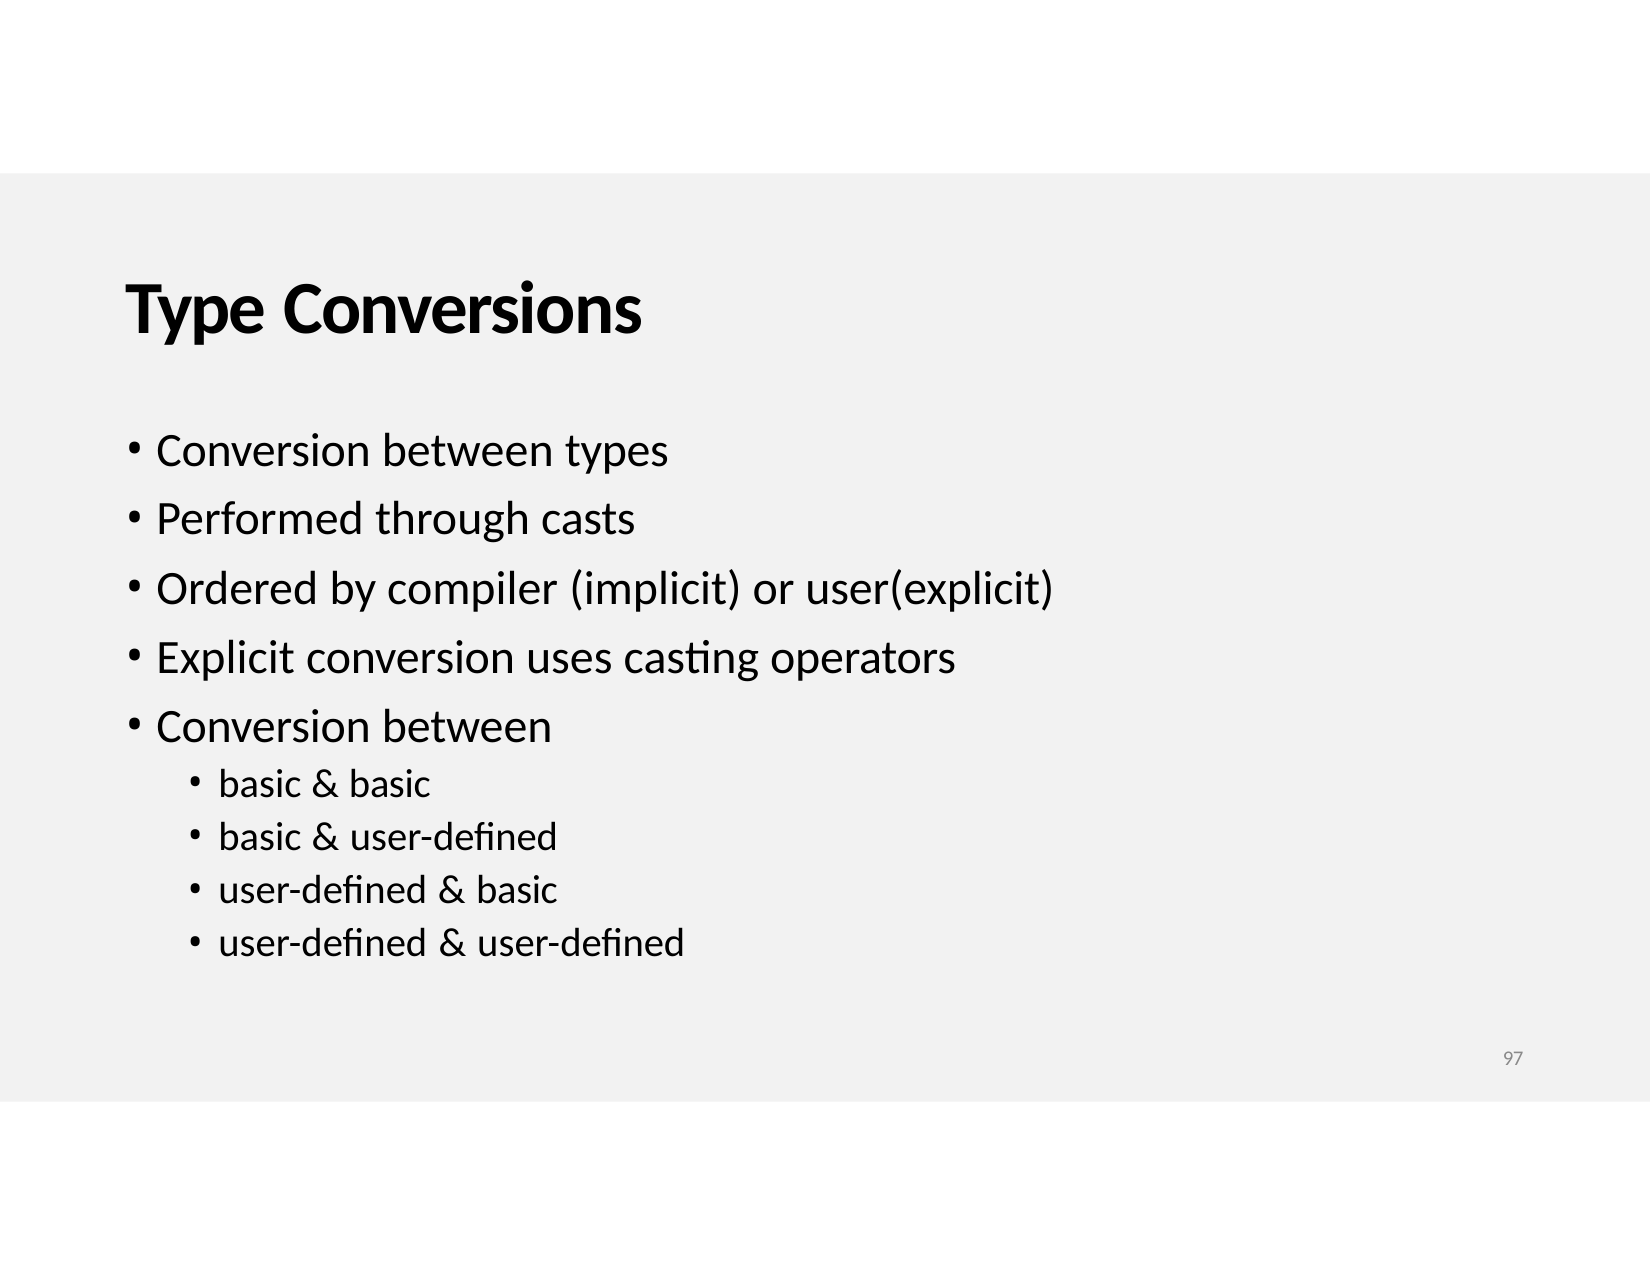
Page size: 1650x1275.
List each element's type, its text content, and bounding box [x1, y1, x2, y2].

slide_number 97 [1490, 1047, 1533, 1275]
text_box Conversion between types Performed through casts Ordered by compiler (implicit) or user(explicit) Explicit conversion uses casting operators Conversion between basic & basic basic & user-defined user-defined & basic user-defined & user-defined [123, 404, 1064, 965]
title Type Conversions [123, 255, 1208, 472]
